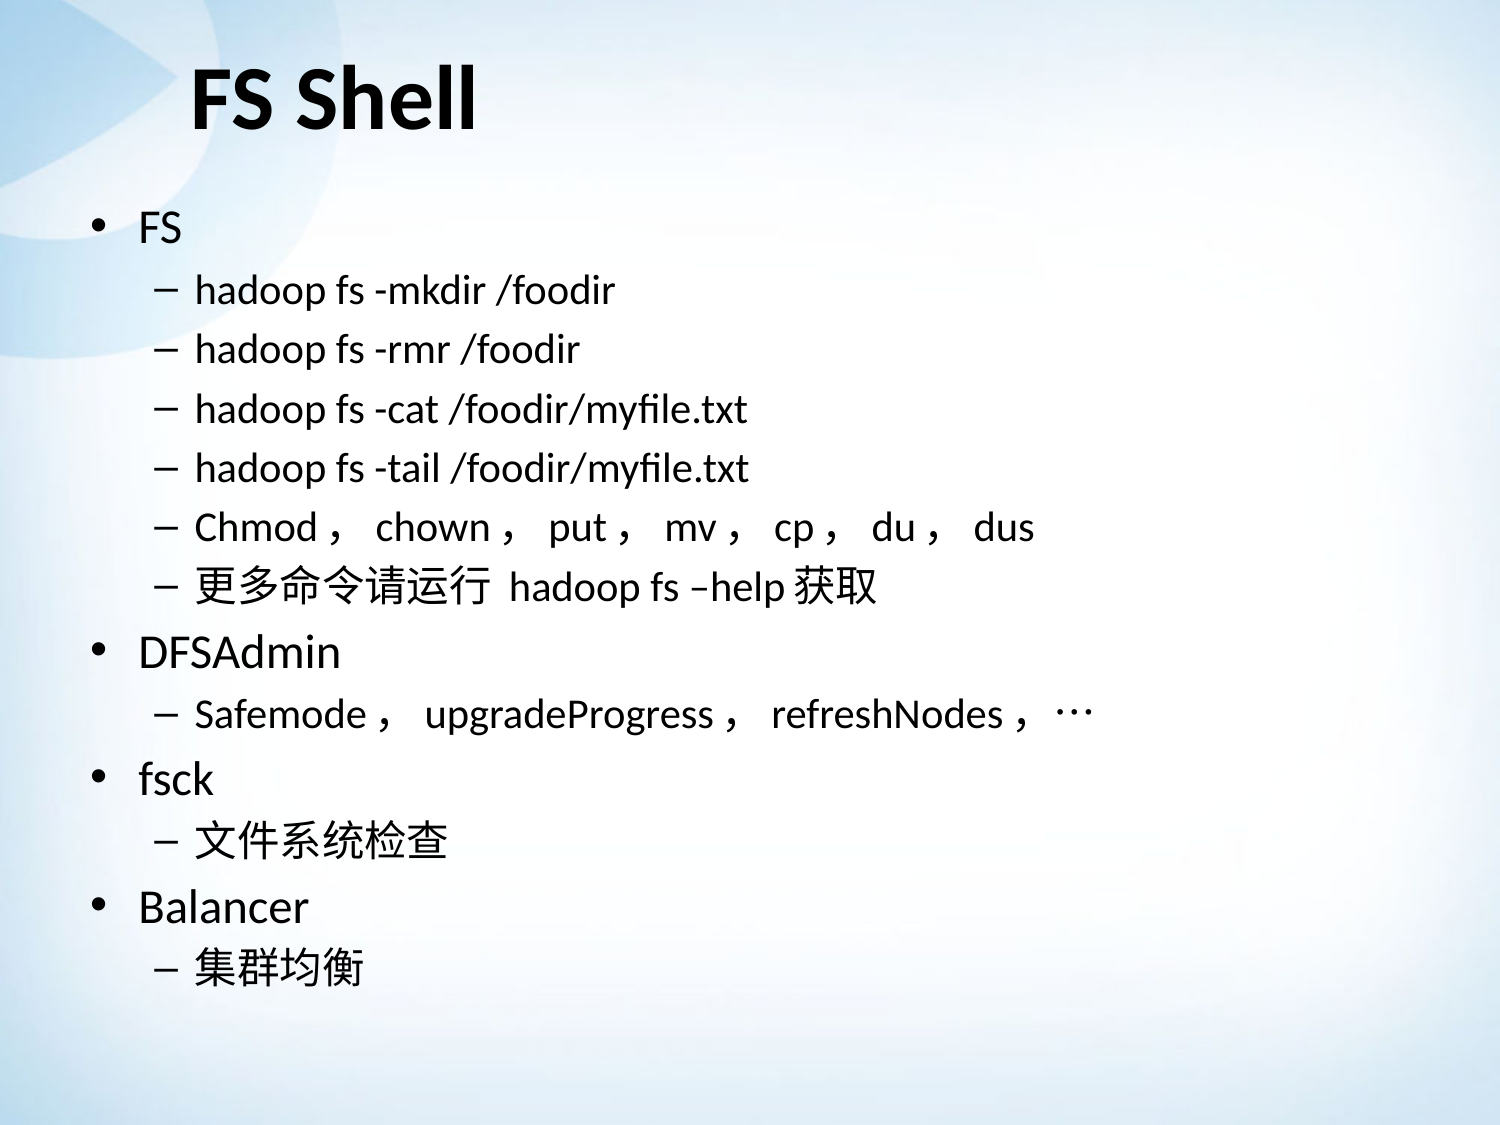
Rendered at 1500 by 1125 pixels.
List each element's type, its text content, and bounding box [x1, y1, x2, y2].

list FS hadoop fs -mkdir /foodir hadoop fs -rmr /foodir hadoop fs -cat /foodir/myfile.txt hadoop fs -tail /foodir/myfile.txt Chmod，chown，put，mv，cp，du，dus 更多命令请运行 hadoop fs –help获取 DFSAdmin Safemode，upgradeProgress，refreshNodes，… fsck 文件系统检查 Balancer 集群均衡 [75, 187, 1425, 1005]
title FS Shell [175, 9, 1430, 176]
picture [0, 0, 1500, 1125]
